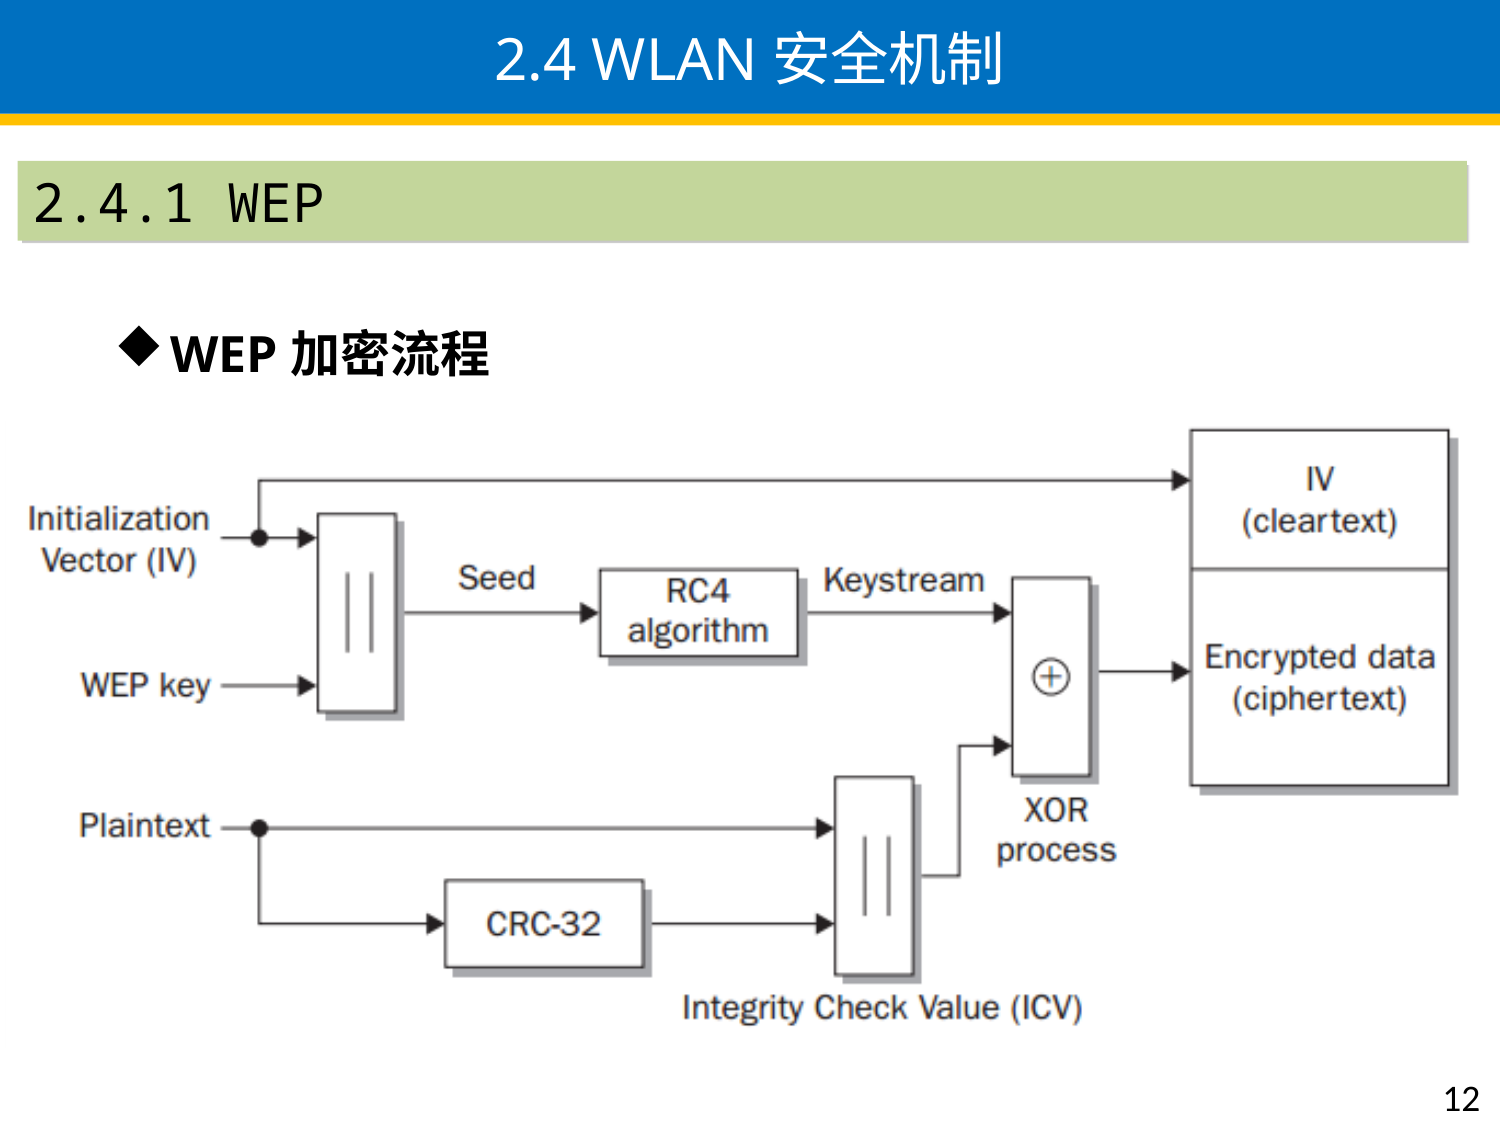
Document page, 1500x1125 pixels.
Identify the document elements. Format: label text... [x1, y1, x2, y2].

text_box 12 [1427, 1066, 1499, 1125]
picture [4, 421, 1483, 1048]
text_box WEP加密流程 [99, 285, 1385, 391]
text_box 2.4.1 WEP [17, 160, 1467, 241]
title 2.4 WLAN安全机制 [0, 0, 1500, 114]
